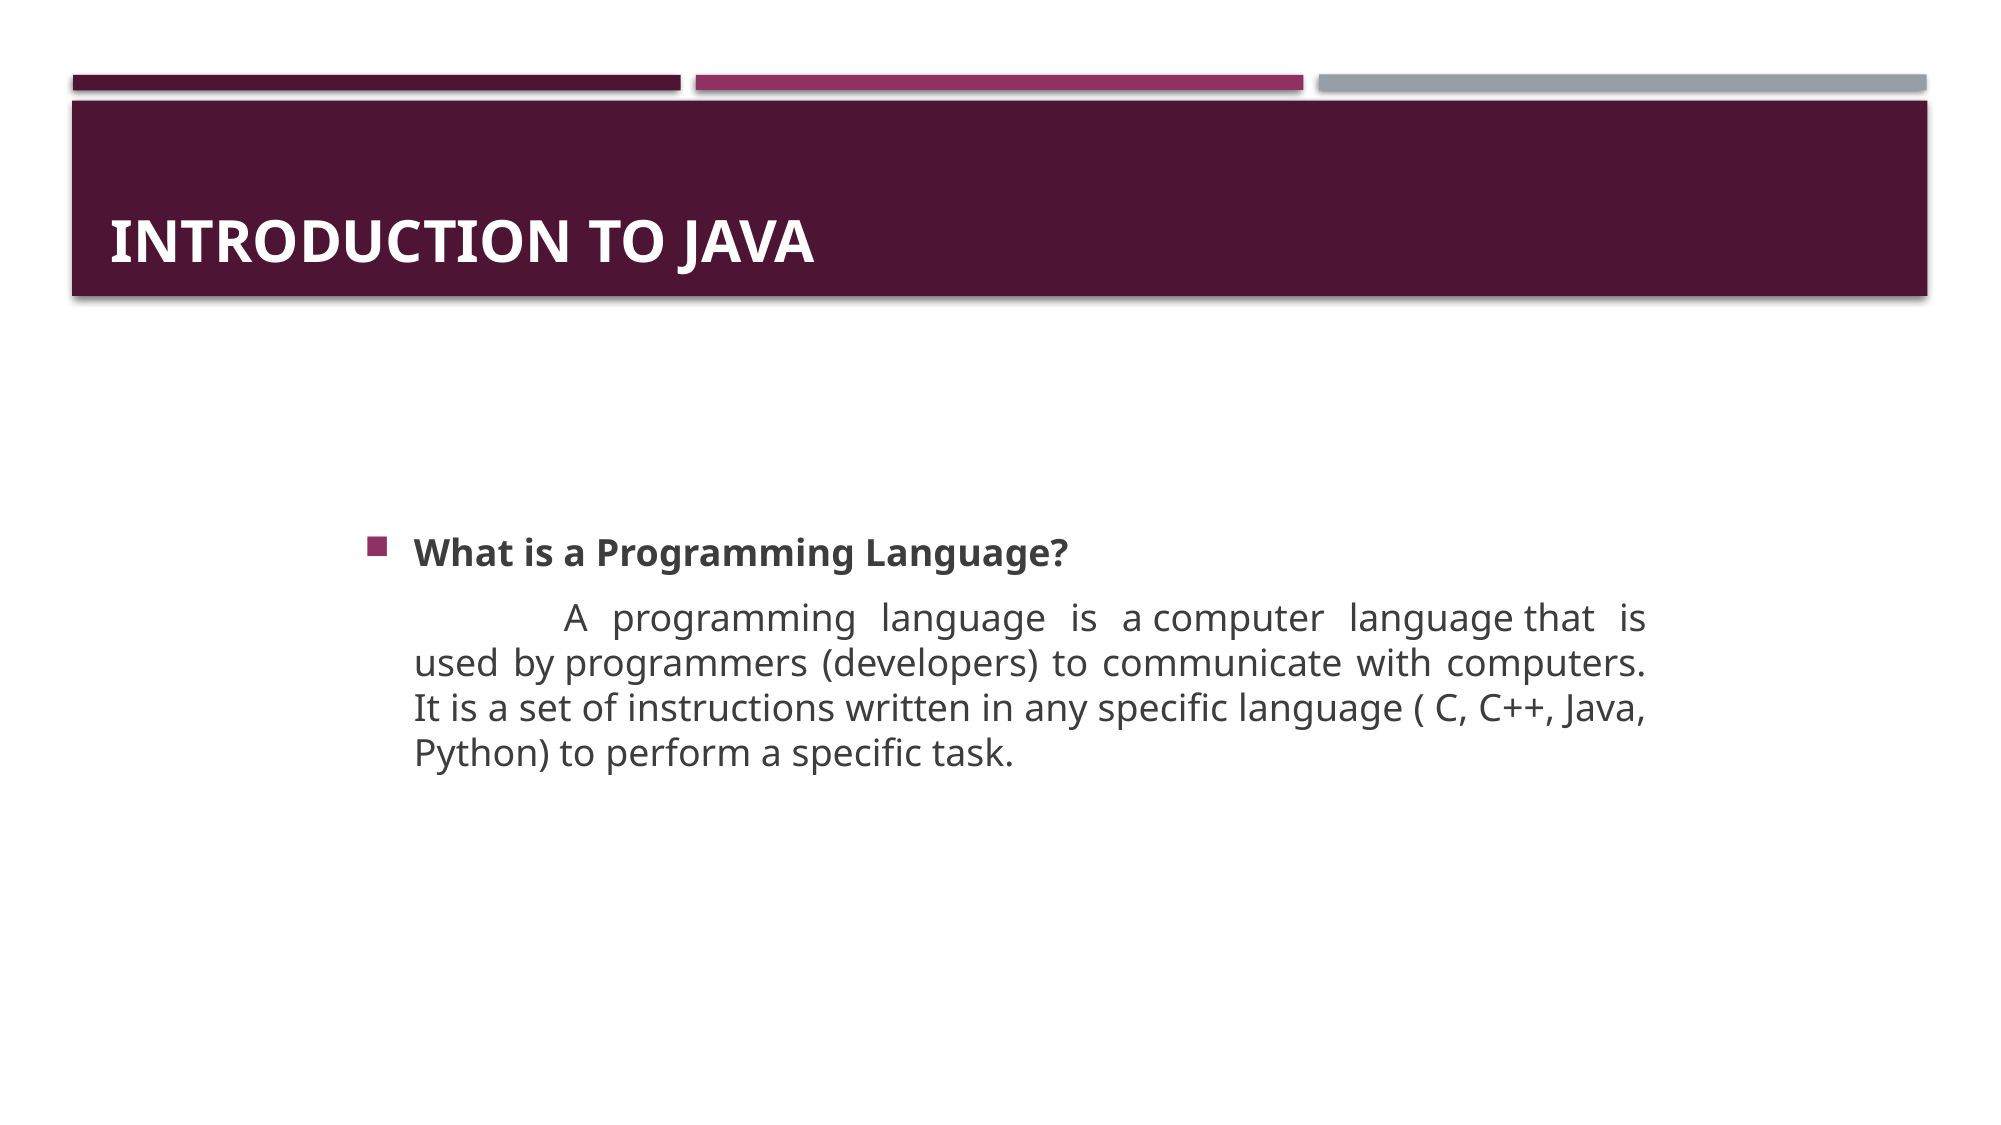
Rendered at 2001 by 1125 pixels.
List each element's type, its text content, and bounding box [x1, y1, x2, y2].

title Introduction to Java [95, 115, 1905, 282]
list What is a Programming Language? A programming language is a computer language that is used by programmers (developers) to communicate with computers. It is a set of instructions written in any specific language ( C, C++, Java, Python) to perform a specific task. [348, 337, 1663, 1031]
